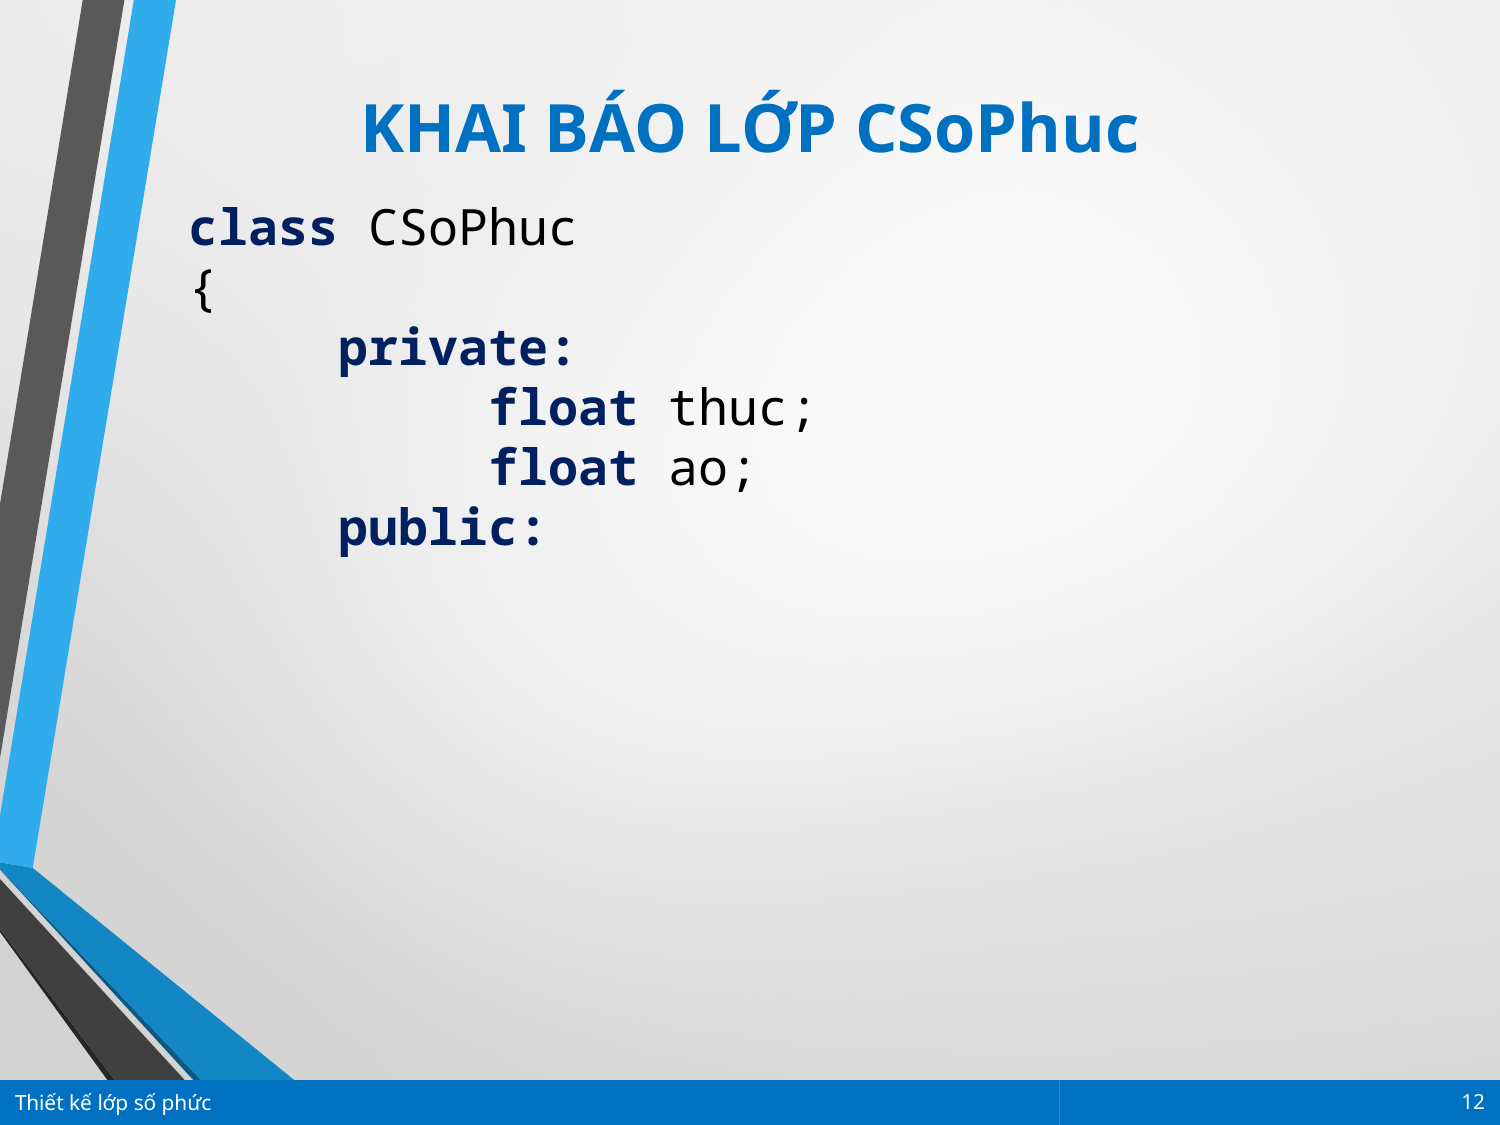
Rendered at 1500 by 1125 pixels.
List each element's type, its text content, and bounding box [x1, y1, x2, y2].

text_box KHAI BÁO LỚP CSoPhuc [286, 78, 1214, 174]
text_box class CSoPhuc { private: float thuc; float ao; public: [173, 188, 1452, 563]
footer Thiết kế lớp số phức [0, 1080, 1059, 1125]
slide_number 12 [1059, 1080, 1500, 1125]
